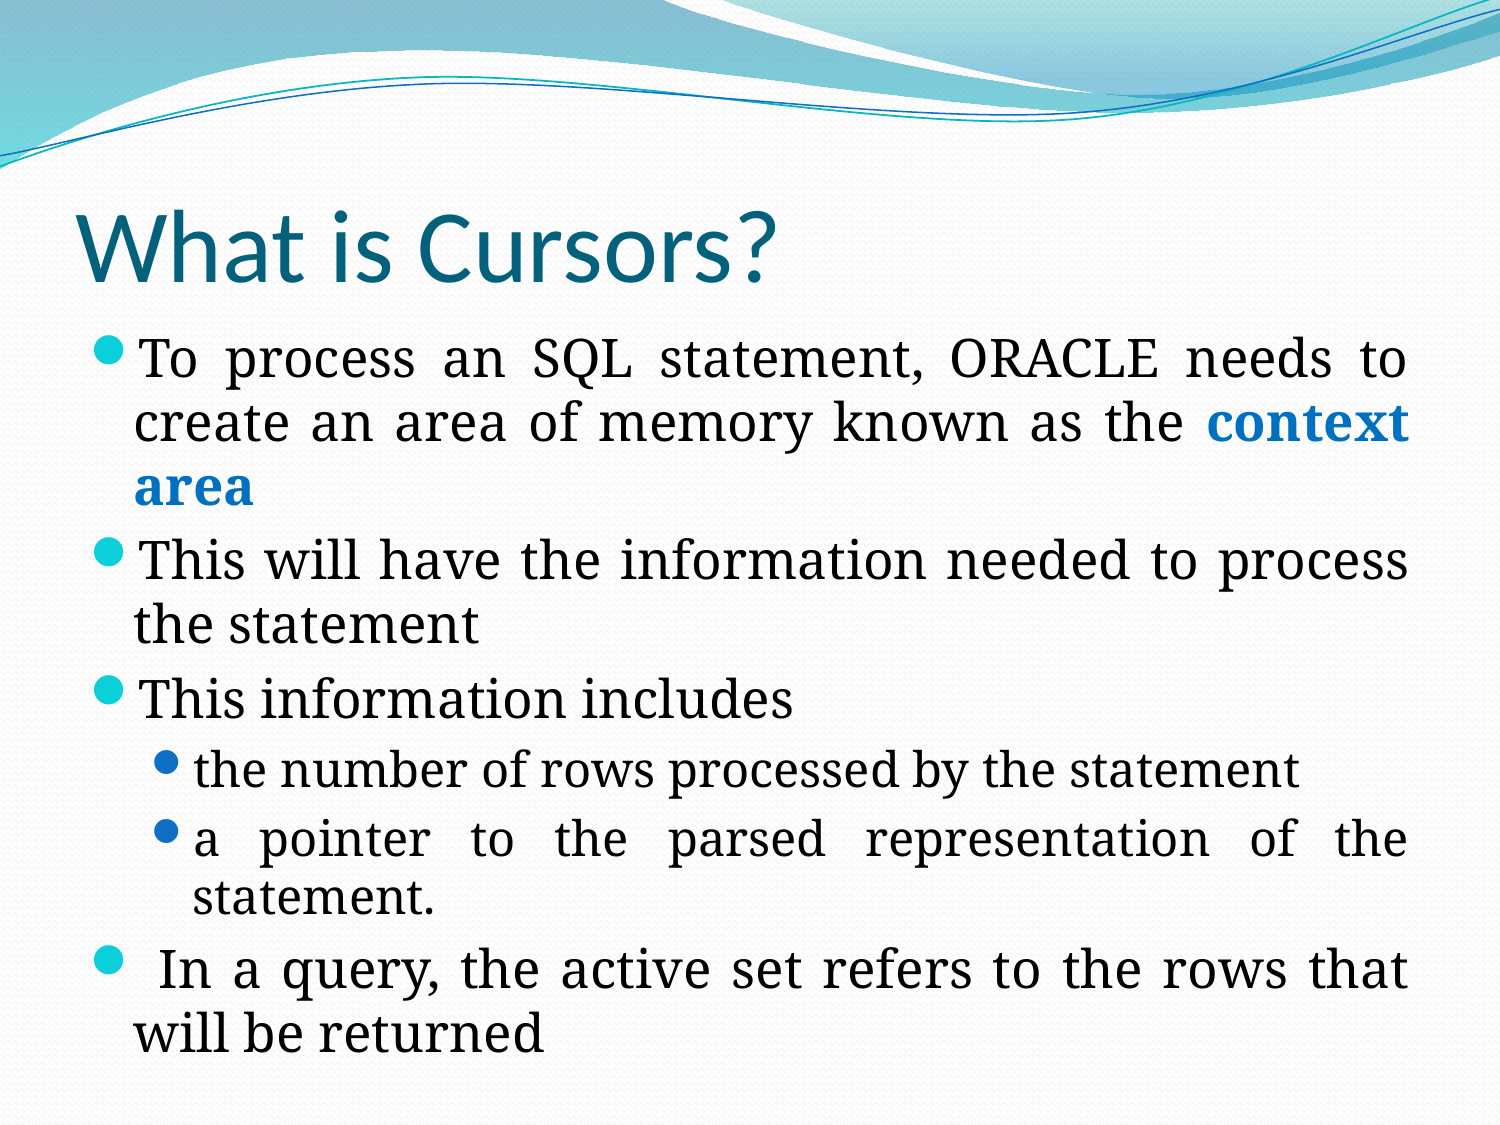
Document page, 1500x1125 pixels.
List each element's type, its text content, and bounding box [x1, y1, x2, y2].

list To process an SQL statement, ORACLE needs to create an area of memory known as the context area This will have the information needed to process the statement This information includes the number of rows processed by the statement a pointer to the parsed representation of the statement. In a query, the active set refers to the rows that will be returned [75, 317, 1425, 1075]
title What is Cursors? [75, 115, 1425, 303]
